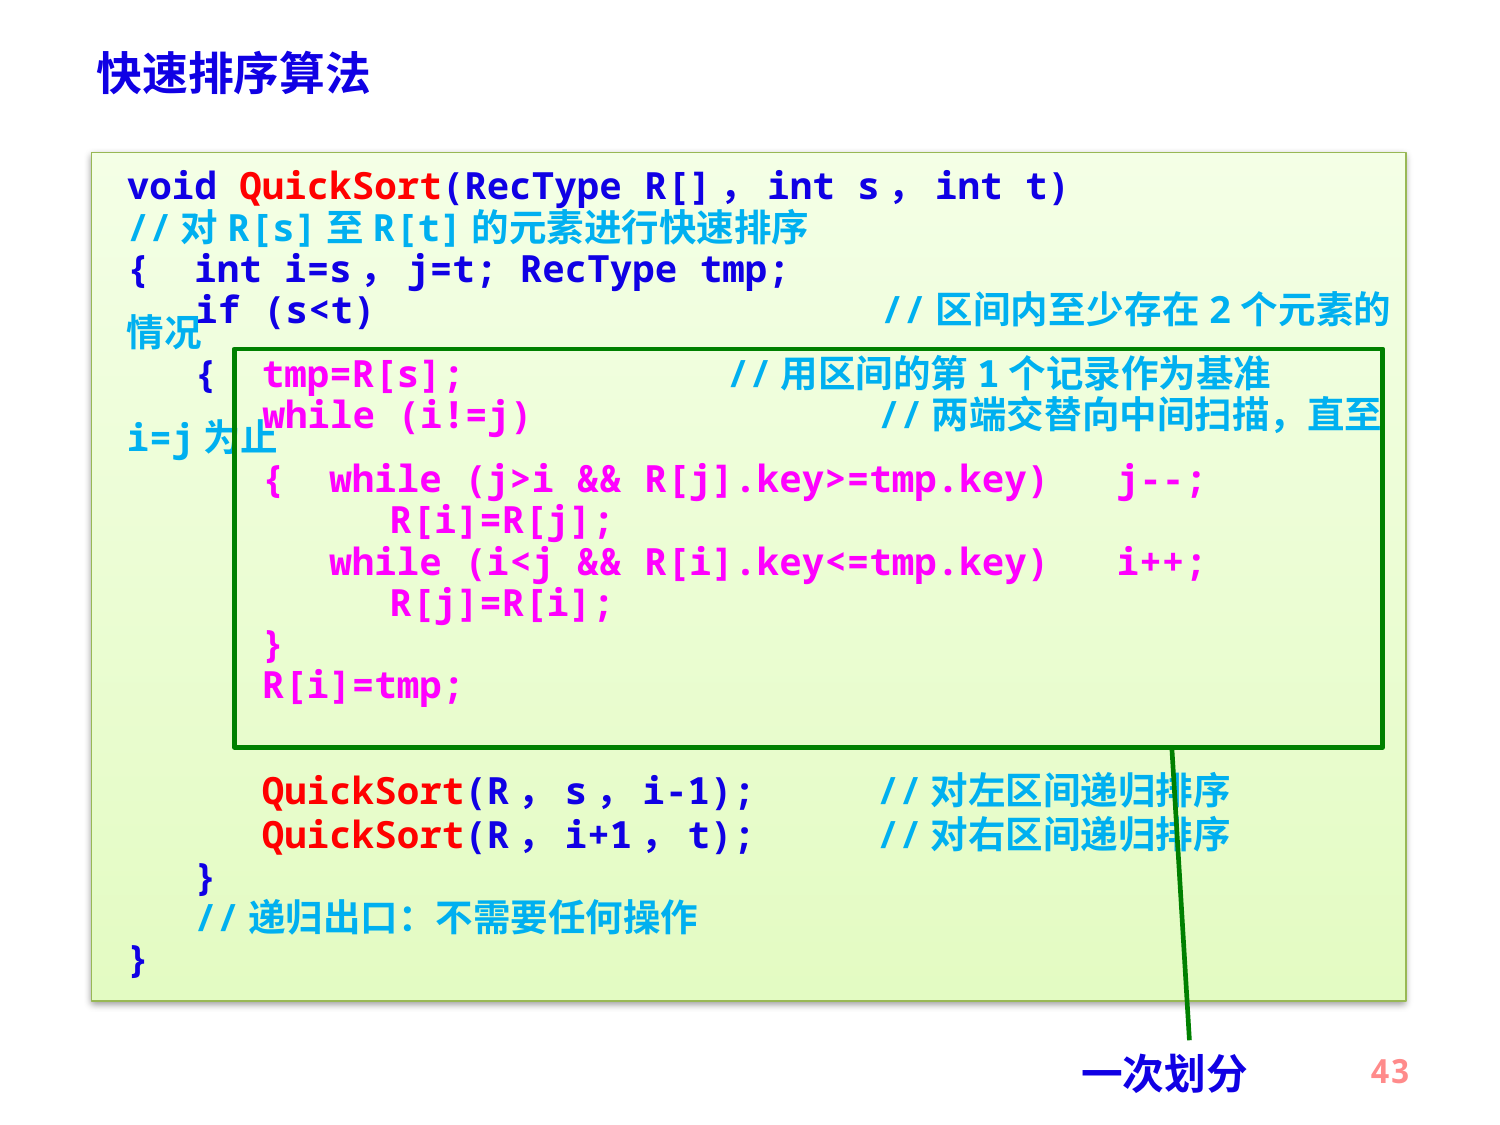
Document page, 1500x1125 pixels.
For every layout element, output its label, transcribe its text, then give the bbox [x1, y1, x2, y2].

slide_number 43 [1387, 1042, 1425, 1103]
text_box 快速排序算法 [81, 37, 563, 108]
text_box void QuickSort(RecType R[]，int s，int t) //对R[s]至R[t]的元素进行快速排序 { int i=s，j=t; RecType tmp; if (s<t) //区间内至少存在2个元素的情况 { tmp=R[s]; //用区间的第1个记录作为基准 while (i!=j) //两端交替向中间扫描，直至i=j为止 { while (j>i && R[j].key>=tmp.key) j--; R[i]=R[j]; while (i<j && R[i].key<=tmp.key) i++; R[j]=R[i]; } R[i]=tmp; QuickSort(R，s，i-1); //对左区间递归排序 QuickSort(R，i+1，t); //对右区间递归排序 } //递归出口：不需要任何操作 } [91, 152, 1407, 1002]
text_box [234, 348, 1384, 1107]
